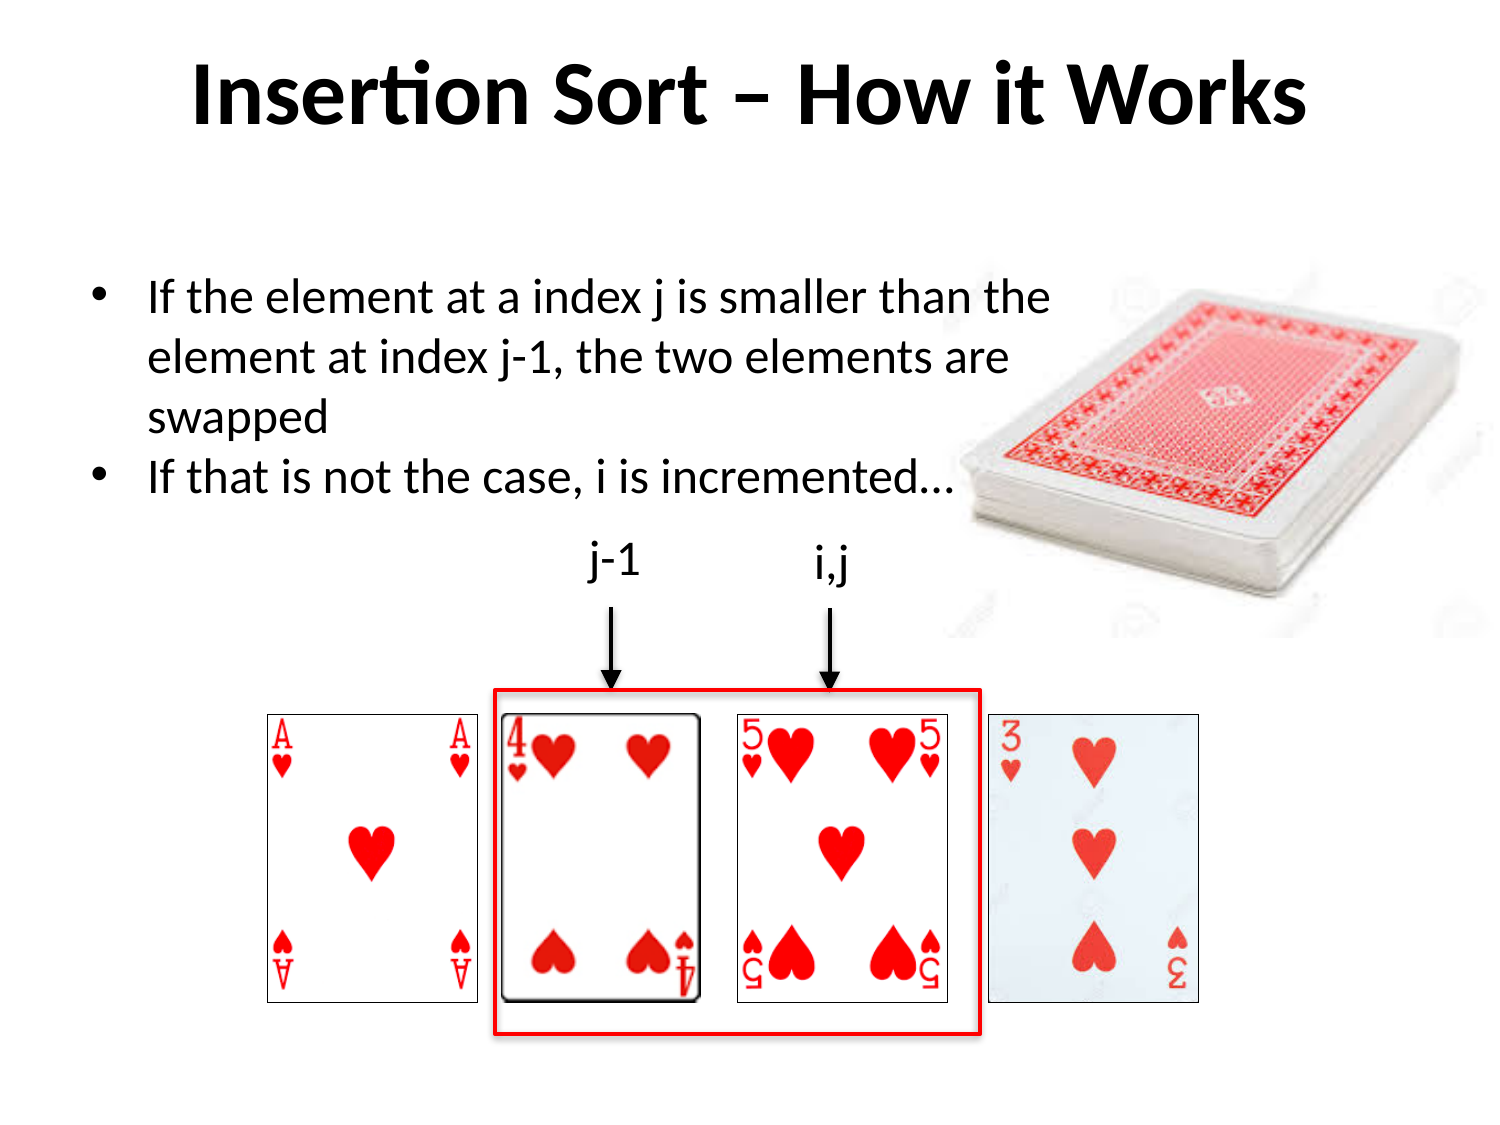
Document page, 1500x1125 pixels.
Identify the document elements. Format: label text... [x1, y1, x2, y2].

text_box j-1 [573, 517, 656, 593]
text_box If the element at a index j is smaller than the element at index j-1, the two elements are swapped If that is not the case, i is incremented… [75, 256, 924, 511]
picture [926, 255, 1500, 638]
text_box i,j [798, 521, 865, 597]
picture [988, 713, 1199, 1003]
text_box [494, 689, 981, 1035]
picture [737, 713, 948, 1003]
text_box Insertion Sort – How it Works [0, 10, 1500, 165]
picture [501, 713, 701, 1003]
picture [267, 713, 478, 1003]
